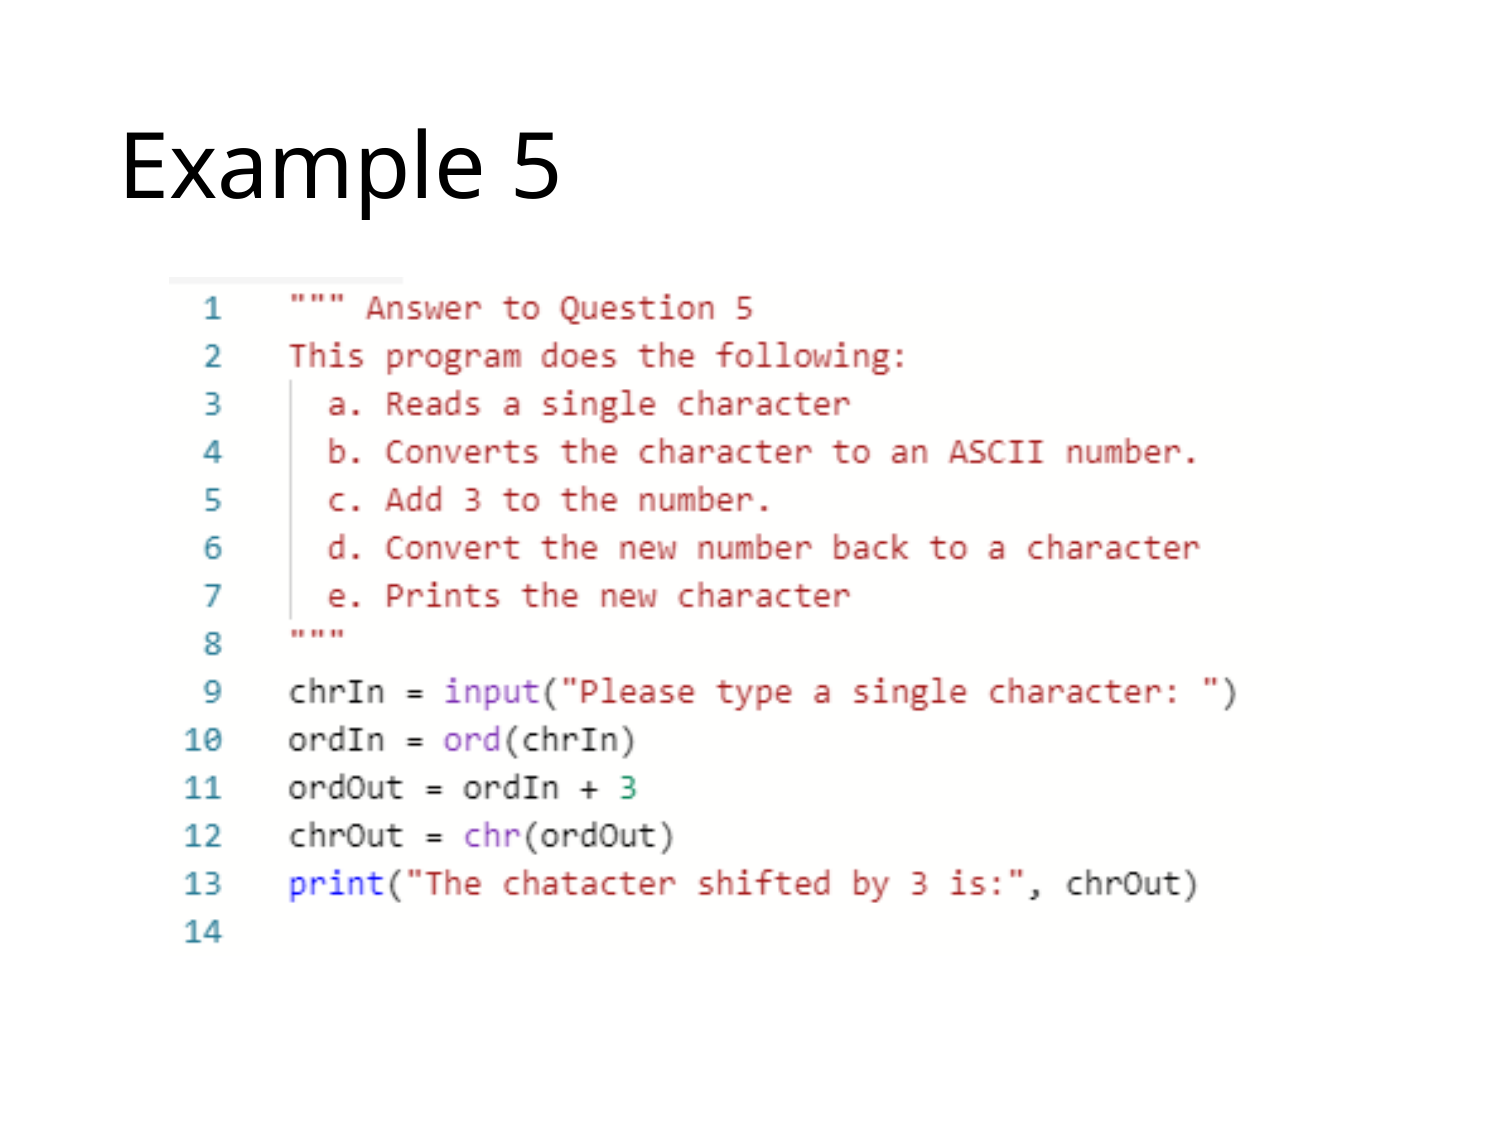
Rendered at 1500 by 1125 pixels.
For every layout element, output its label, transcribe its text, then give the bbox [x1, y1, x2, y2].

picture [169, 277, 1322, 956]
title Example 5 [103, 59, 1397, 278]
